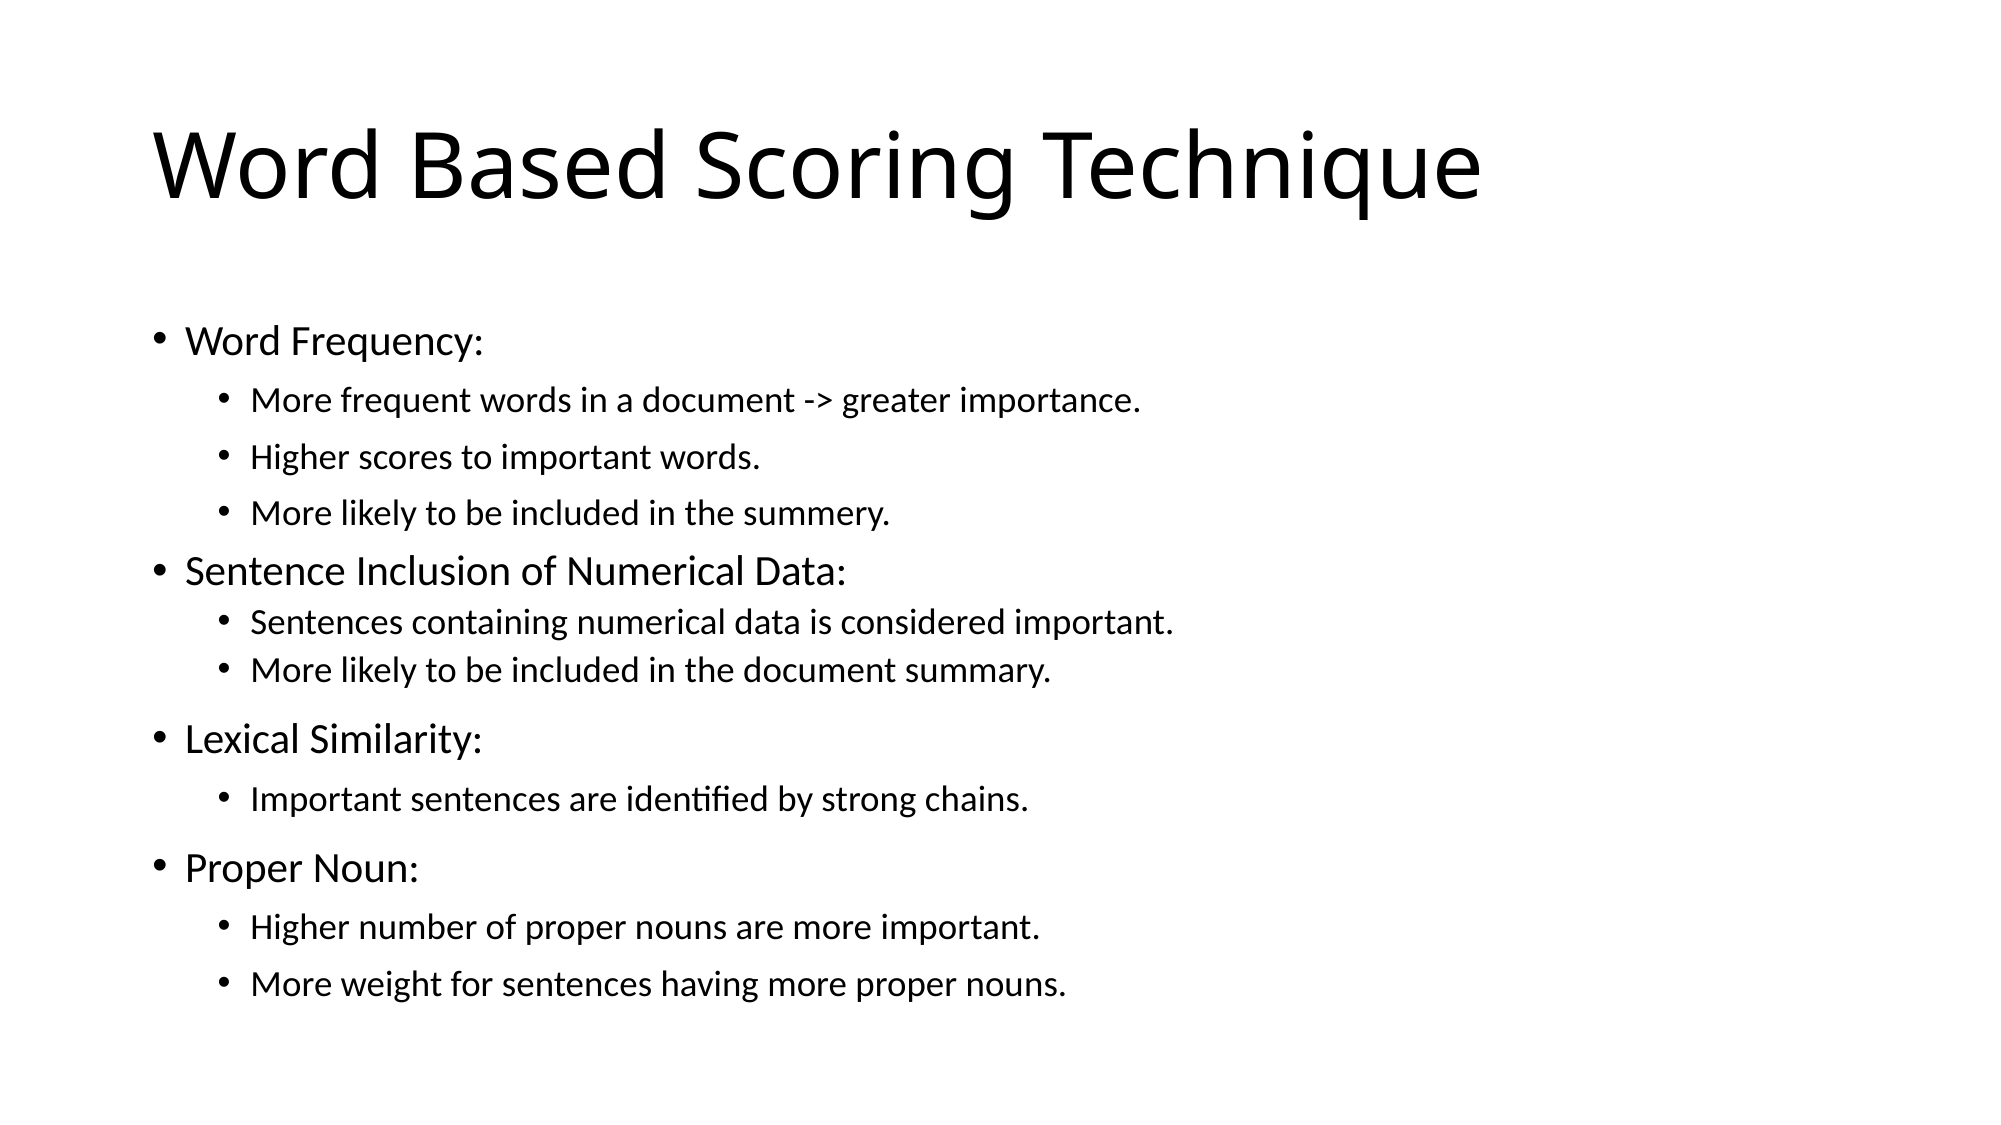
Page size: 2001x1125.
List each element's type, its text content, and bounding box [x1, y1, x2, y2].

list Word Frequency: More frequent words in a document -> greater importance. Higher scores to important words. More likely to be included in the summery. Sentence Inclusion of Numerical Data: Sentences containing numerical data is considered important. More likely to be included in the document summary. Lexical Similarity: Important sentences are identified by strong chains. Proper Noun: Higher number of proper nouns are more important. More weight for sentences having more proper nouns. [137, 299, 1863, 1014]
title Word Based Scoring Technique [137, 59, 1863, 278]
